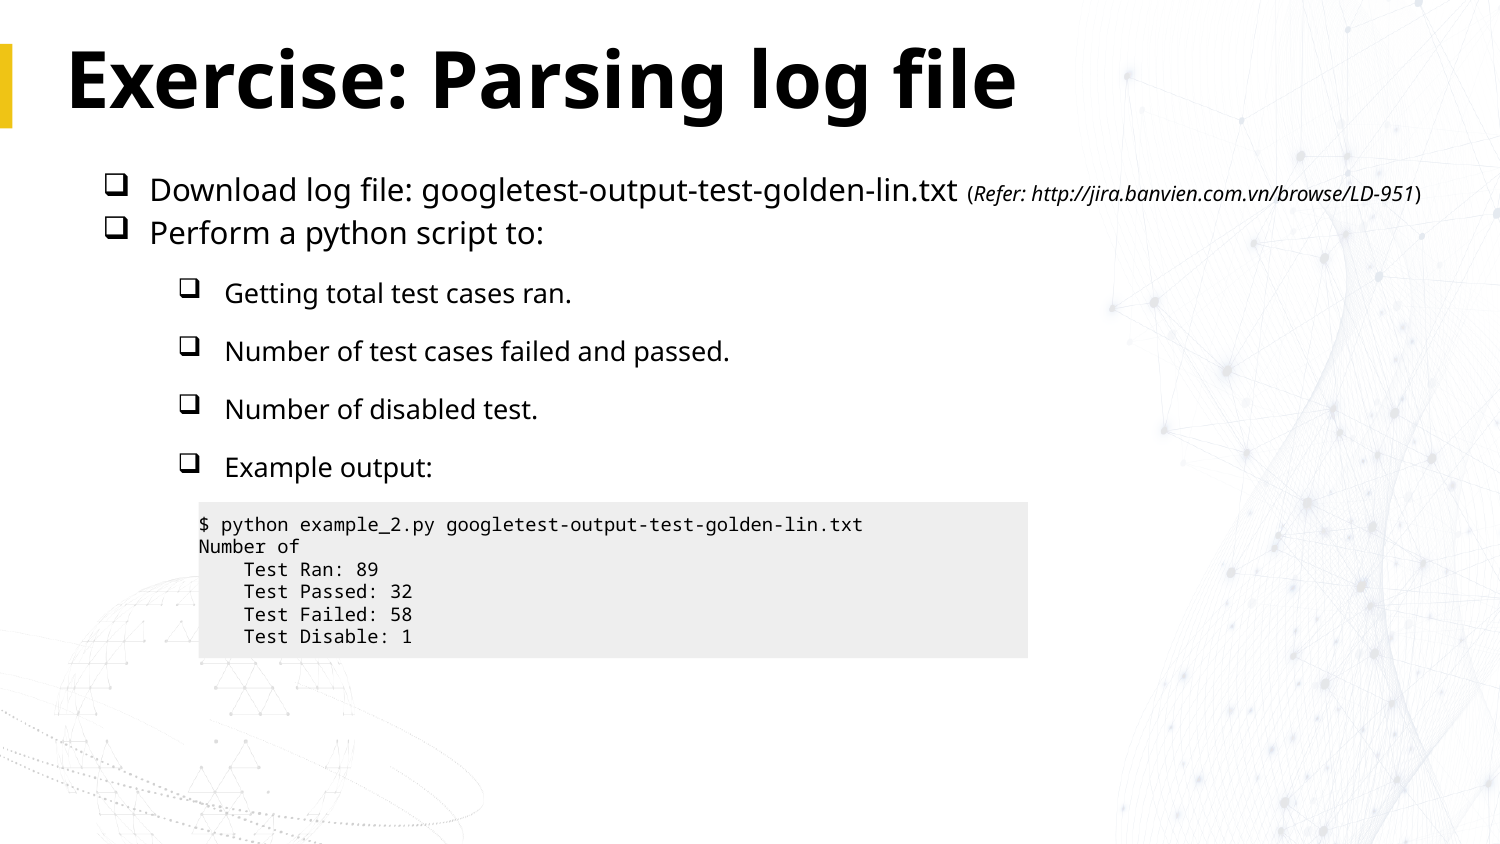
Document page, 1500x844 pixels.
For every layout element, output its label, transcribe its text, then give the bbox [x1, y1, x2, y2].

text_box $ python example_2.py googletest-output-test-golden-lin.txt Number of Test Ran: 89 Test Passed: 32 Test Failed: 58 Test Disable: 1 [198, 502, 1028, 659]
picture [0, 0, 1500, 844]
list Download log file: googletest-output-test-golden-lin.txt (Refer: http://jira.banvien.com.vn/browse/LD-951) Perform a python script to: Getting total test cases ran. Number of test cases failed and passed. Number of disabled test. Example output: [53, 159, 1446, 799]
title Exercise: Parsing log file [53, 31, 1446, 135]
